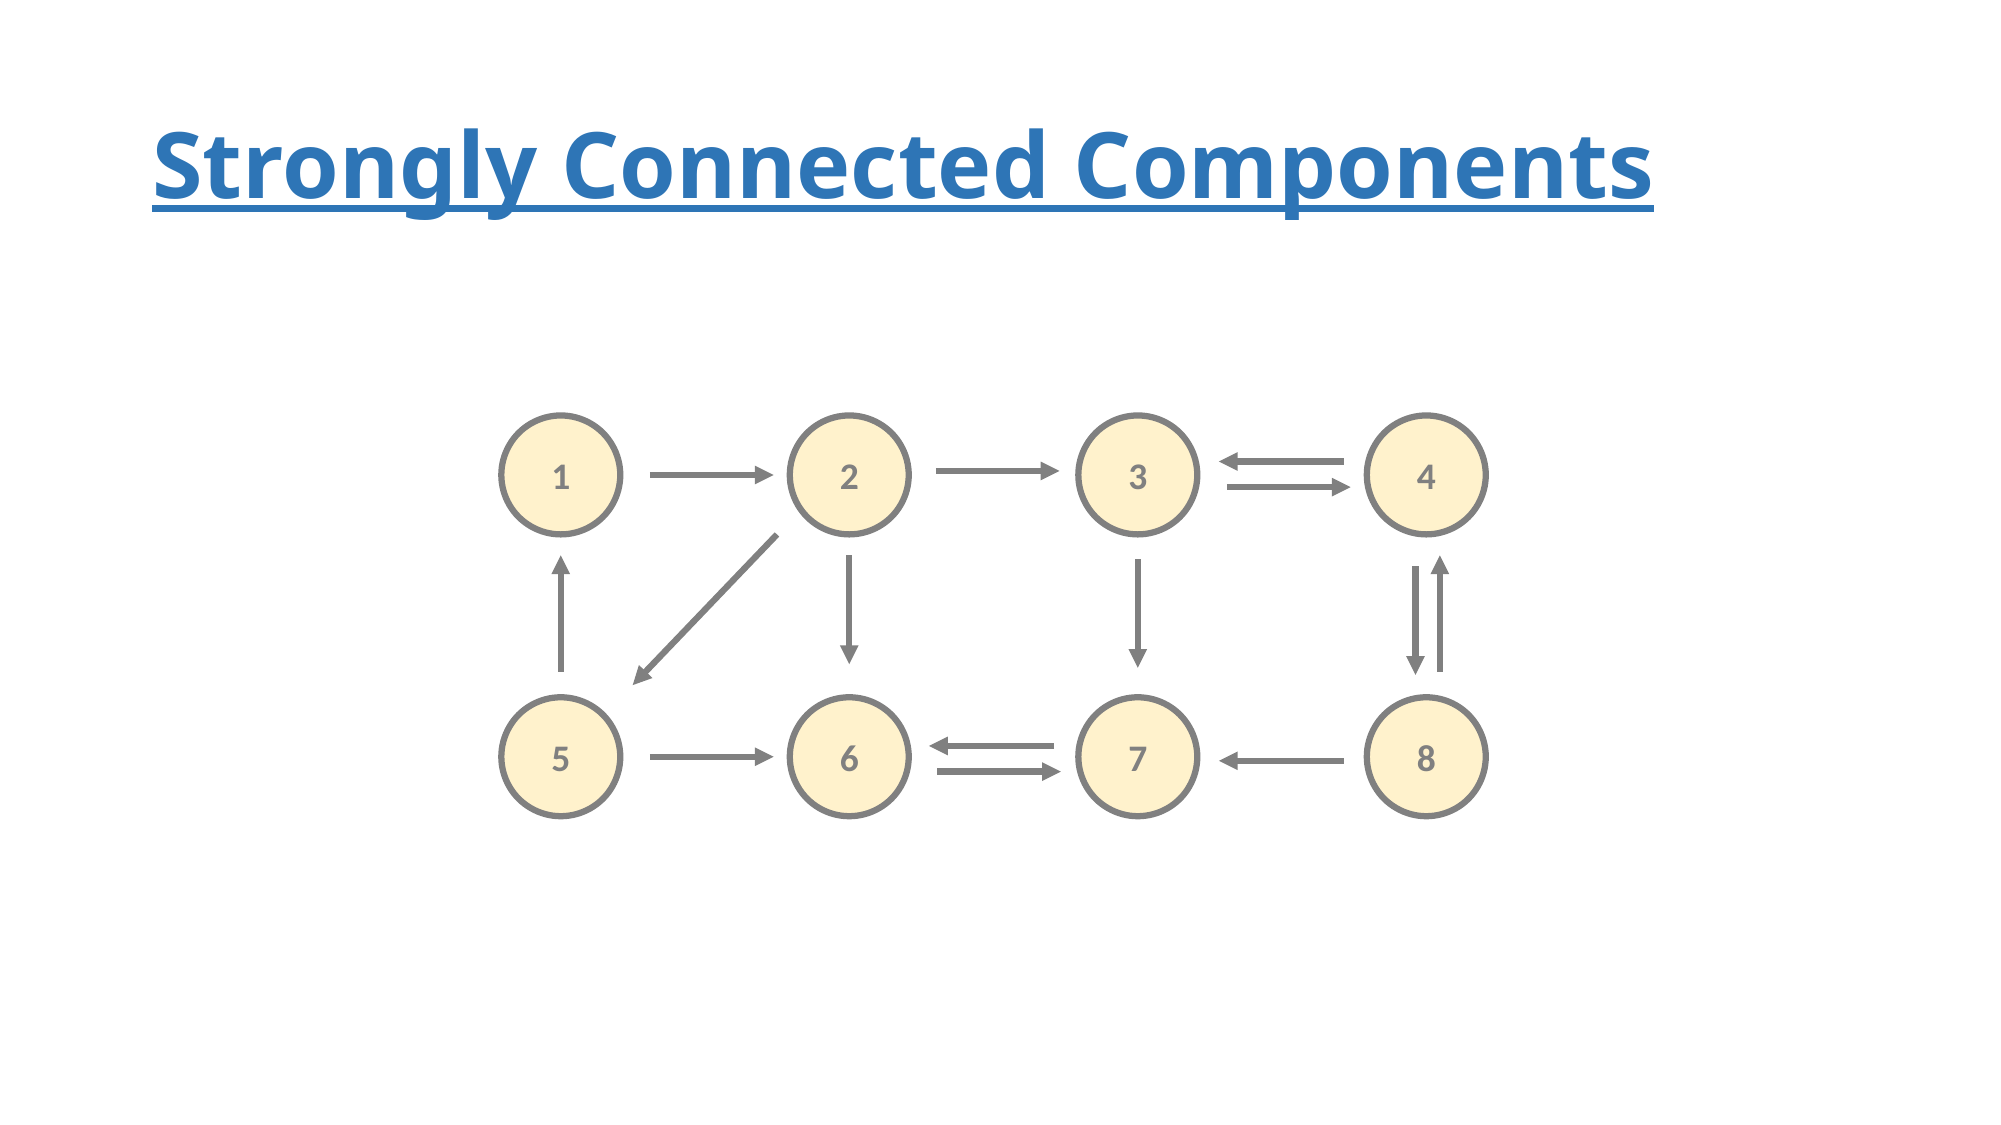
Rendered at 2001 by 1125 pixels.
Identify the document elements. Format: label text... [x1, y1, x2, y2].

title Strongly Connected Components [137, 59, 1863, 278]
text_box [632, 534, 778, 686]
text_box 3 [1077, 414, 1199, 536]
text_box 4 [1365, 414, 1487, 536]
text_box 2 [788, 414, 910, 536]
text_box 8 [1365, 696, 1487, 818]
text_box 5 [500, 696, 622, 818]
text_box 1 [500, 414, 622, 536]
text_box 6 [788, 696, 910, 818]
text_box 7 [1077, 696, 1199, 818]
